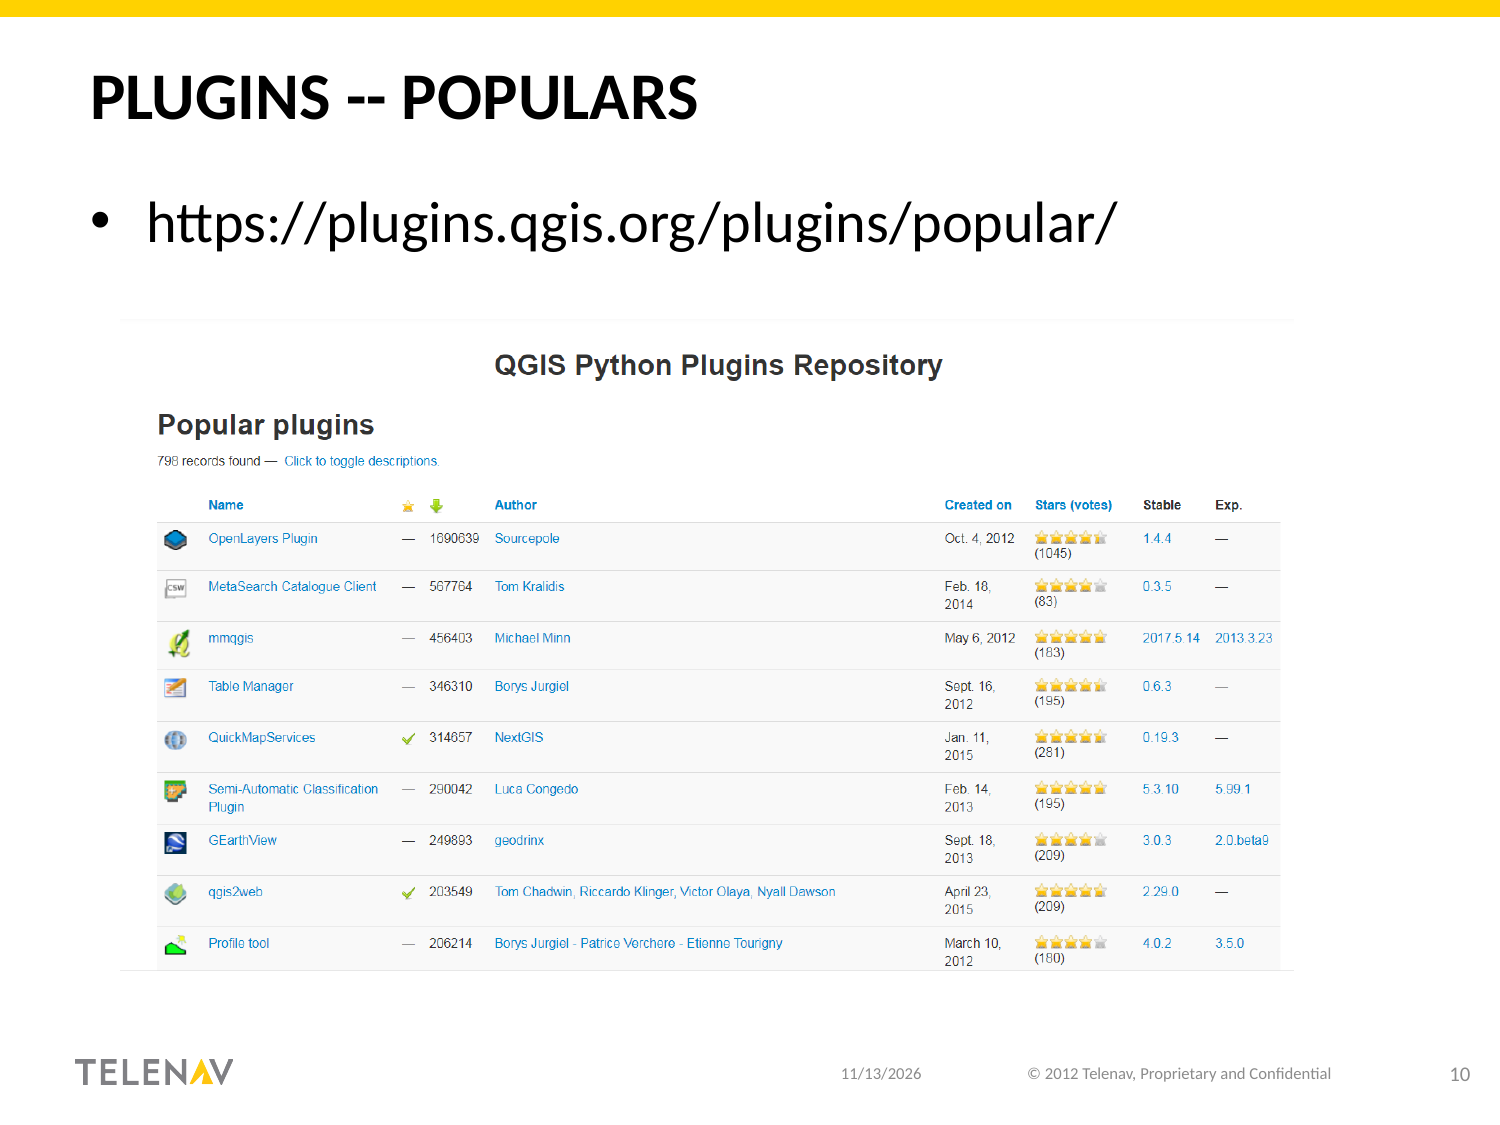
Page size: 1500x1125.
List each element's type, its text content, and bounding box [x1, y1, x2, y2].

footer © 2012 Telenav, Proprietary and Confidential [1006, 1042, 1353, 1103]
picture [119, 319, 1294, 971]
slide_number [825, 1042, 945, 1103]
slide_number 10 [1420, 1042, 1486, 1103]
picture [75, 1059, 233, 1085]
list https://plugins.qgis.org/plugins/popular/ [75, 177, 1486, 1005]
title Plugins -- POPULARs [75, 45, 1486, 146]
